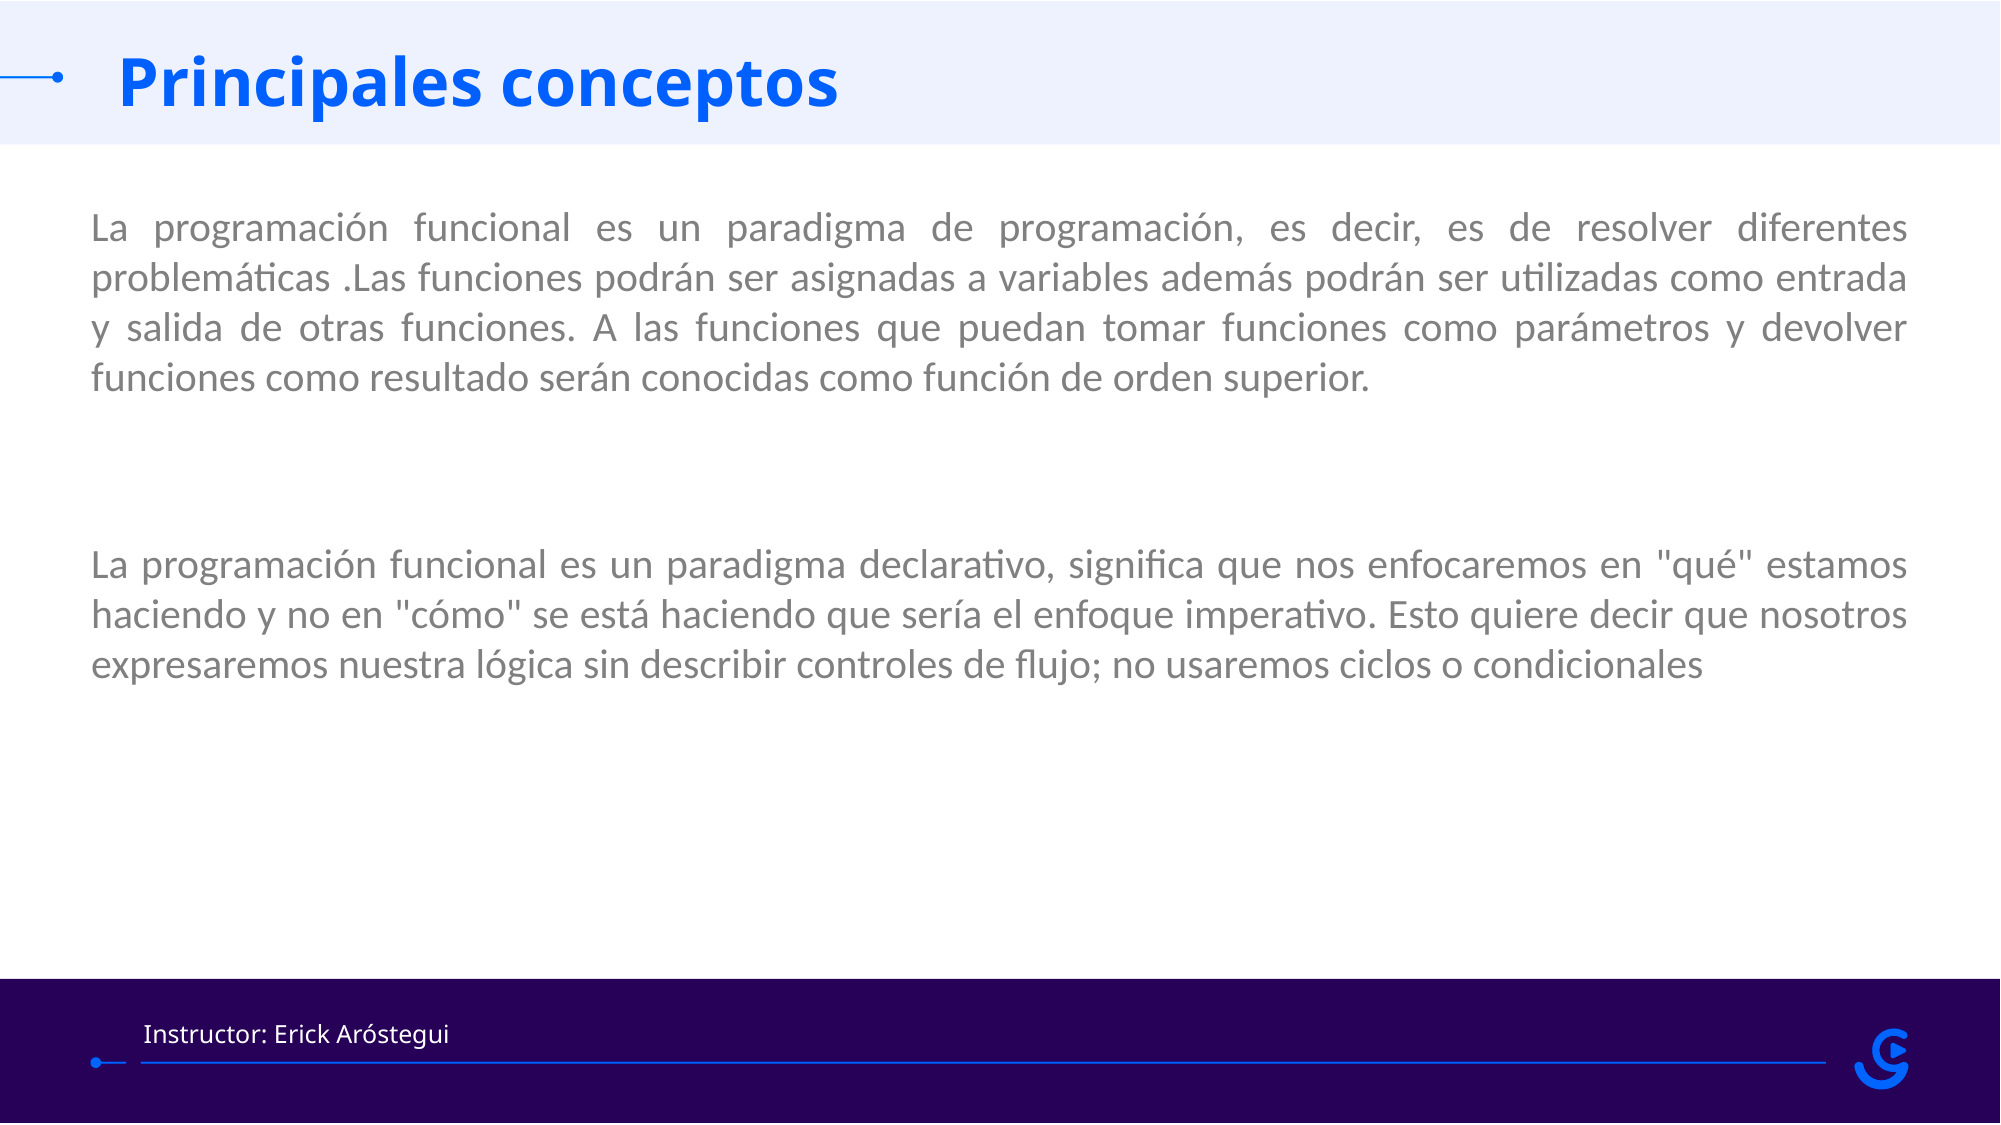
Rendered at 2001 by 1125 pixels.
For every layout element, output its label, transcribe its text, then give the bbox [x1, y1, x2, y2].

text_box La programación funcional es un paradigma declarativo, significa que nos enfocaremos en "qué" estamos haciendo y no en "cómo" se está haciendo que sería el enfoque imperativo. Esto quiere decir que nosotros expresaremos nuestra lógica sin describir controles de flujo; no usaremos ciclos o condicionales [66, 517, 1934, 706]
picture [0, 1, 2000, 1123]
text_box La programación funcional es un paradigma de programación, es decir, es de resolver diferentes problemáticas .Las funciones podrán ser asignadas a variables además podrán ser utilizadas como entrada y salida de otras funciones. A las funciones que puedan tomar funciones como parámetros y devolver funciones como resultado serán conocidas como función de orden superior. [66, 205, 1934, 394]
text_box Principales conceptos [102, 32, 1026, 127]
